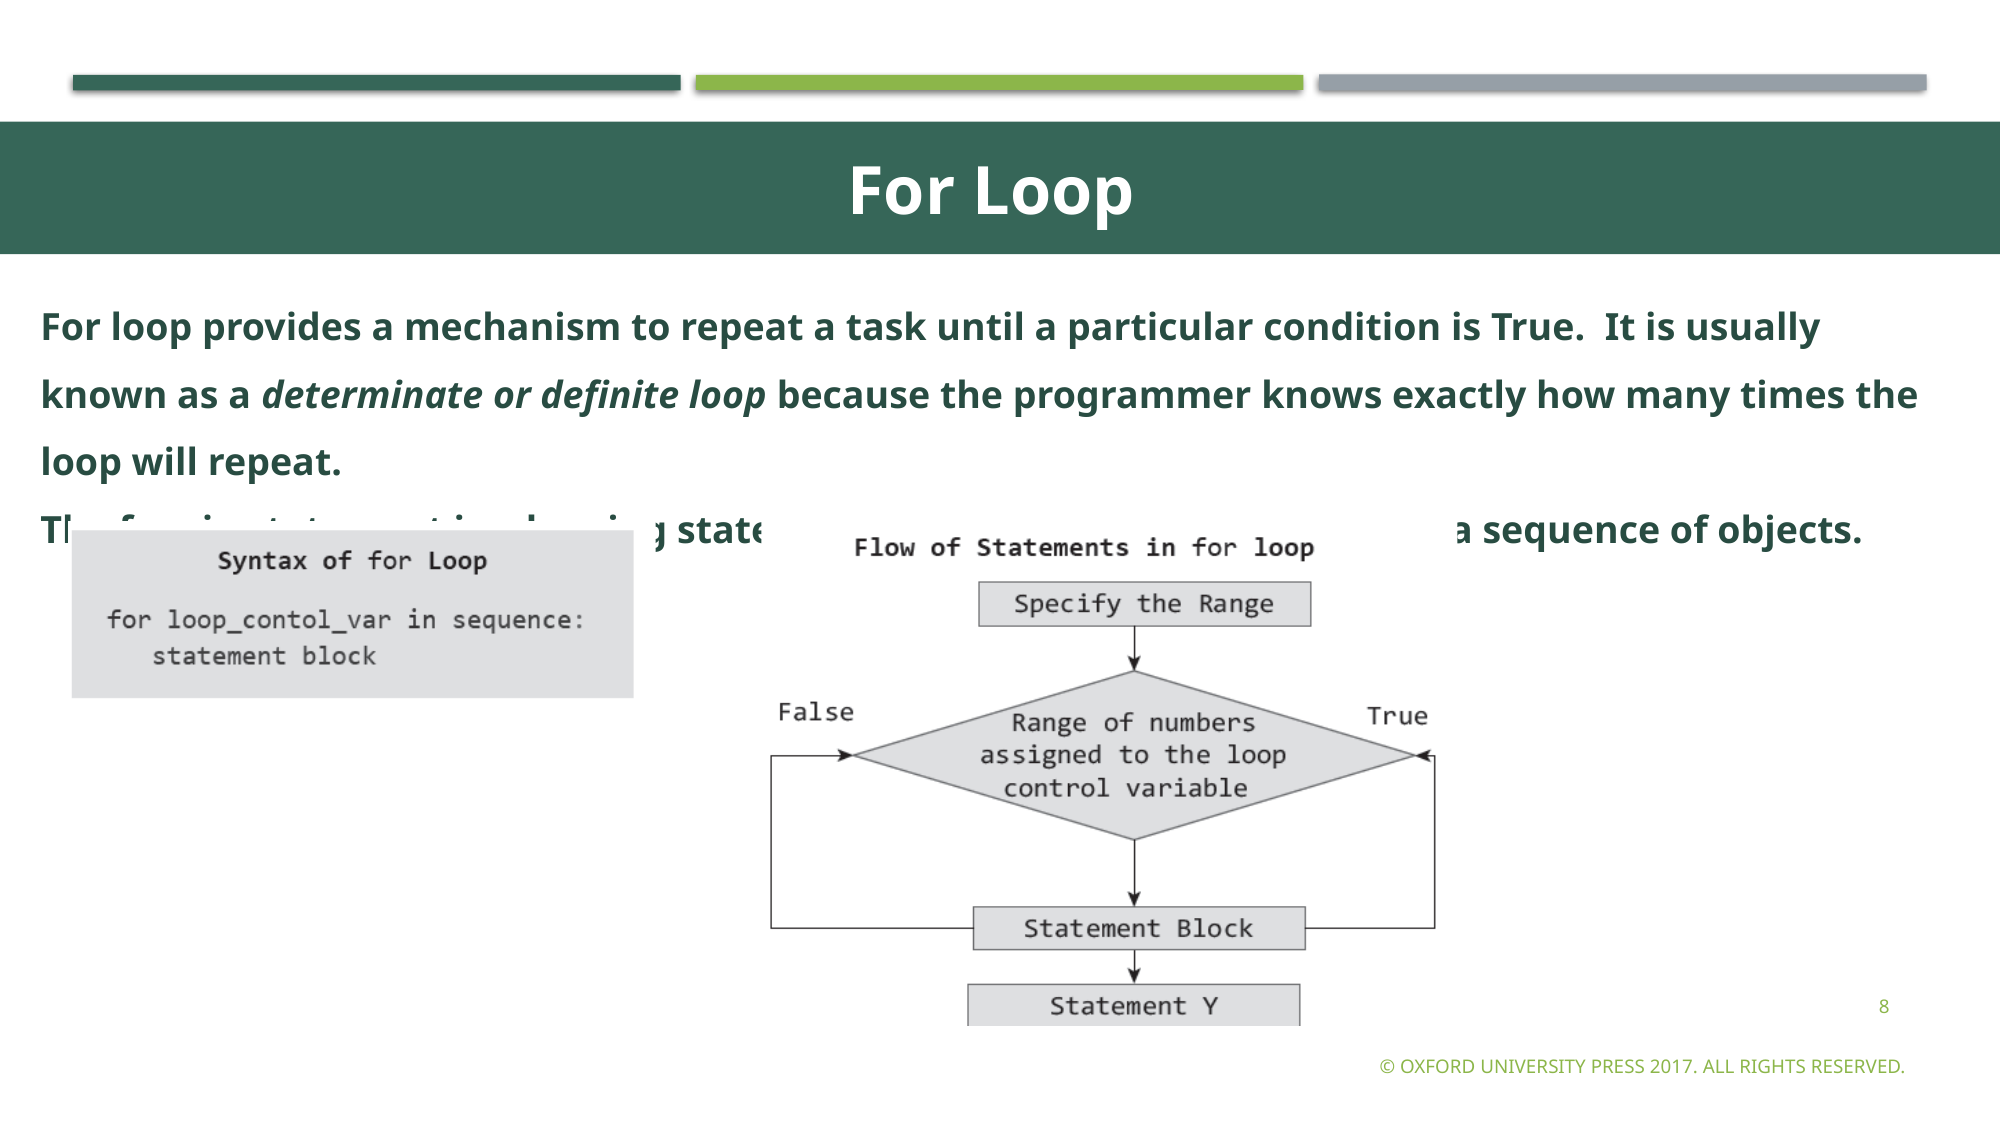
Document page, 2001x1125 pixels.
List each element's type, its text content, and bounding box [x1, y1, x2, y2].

picture [760, 511, 1458, 1027]
text_box For loop provides a mechanism to repeat a task until a particular condition is True. It is usually known as a determinate or definite loop because the programmer knows exactly how many times the loop will repeat. The for...in statement is a looping statement used in Python to iterate over a sequence of objects. [25, 273, 1964, 559]
footer © Oxford University Press 2017. All rights reserved. [1364, 1036, 1973, 1097]
text_box For Loop [0, 120, 2000, 256]
picture [67, 520, 657, 713]
slide_number 8 [1732, 977, 1905, 1037]
